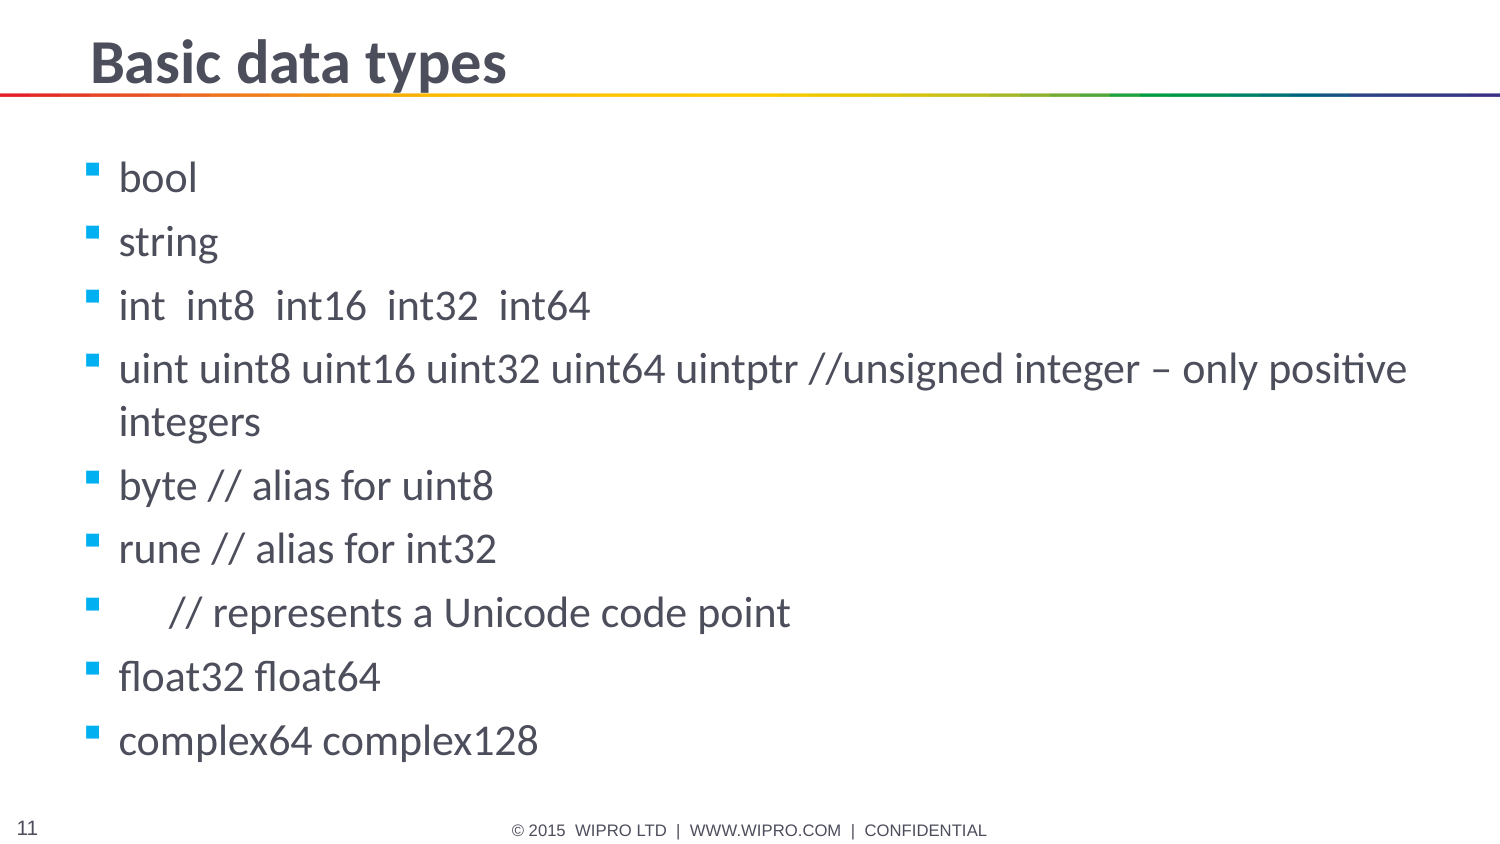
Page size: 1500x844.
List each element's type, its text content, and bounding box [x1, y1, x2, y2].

list bool string int int8 int16 int32 int64 uint uint8 uint16 uint32 uint64 uintptr //unsigned integer – only positive integers byte // alias for uint8 rune // alias for int32 // represents a Unicode code point float32 float64 complex64 complex128 [75, 140, 1425, 775]
title Basic data types [74, 13, 1426, 105]
